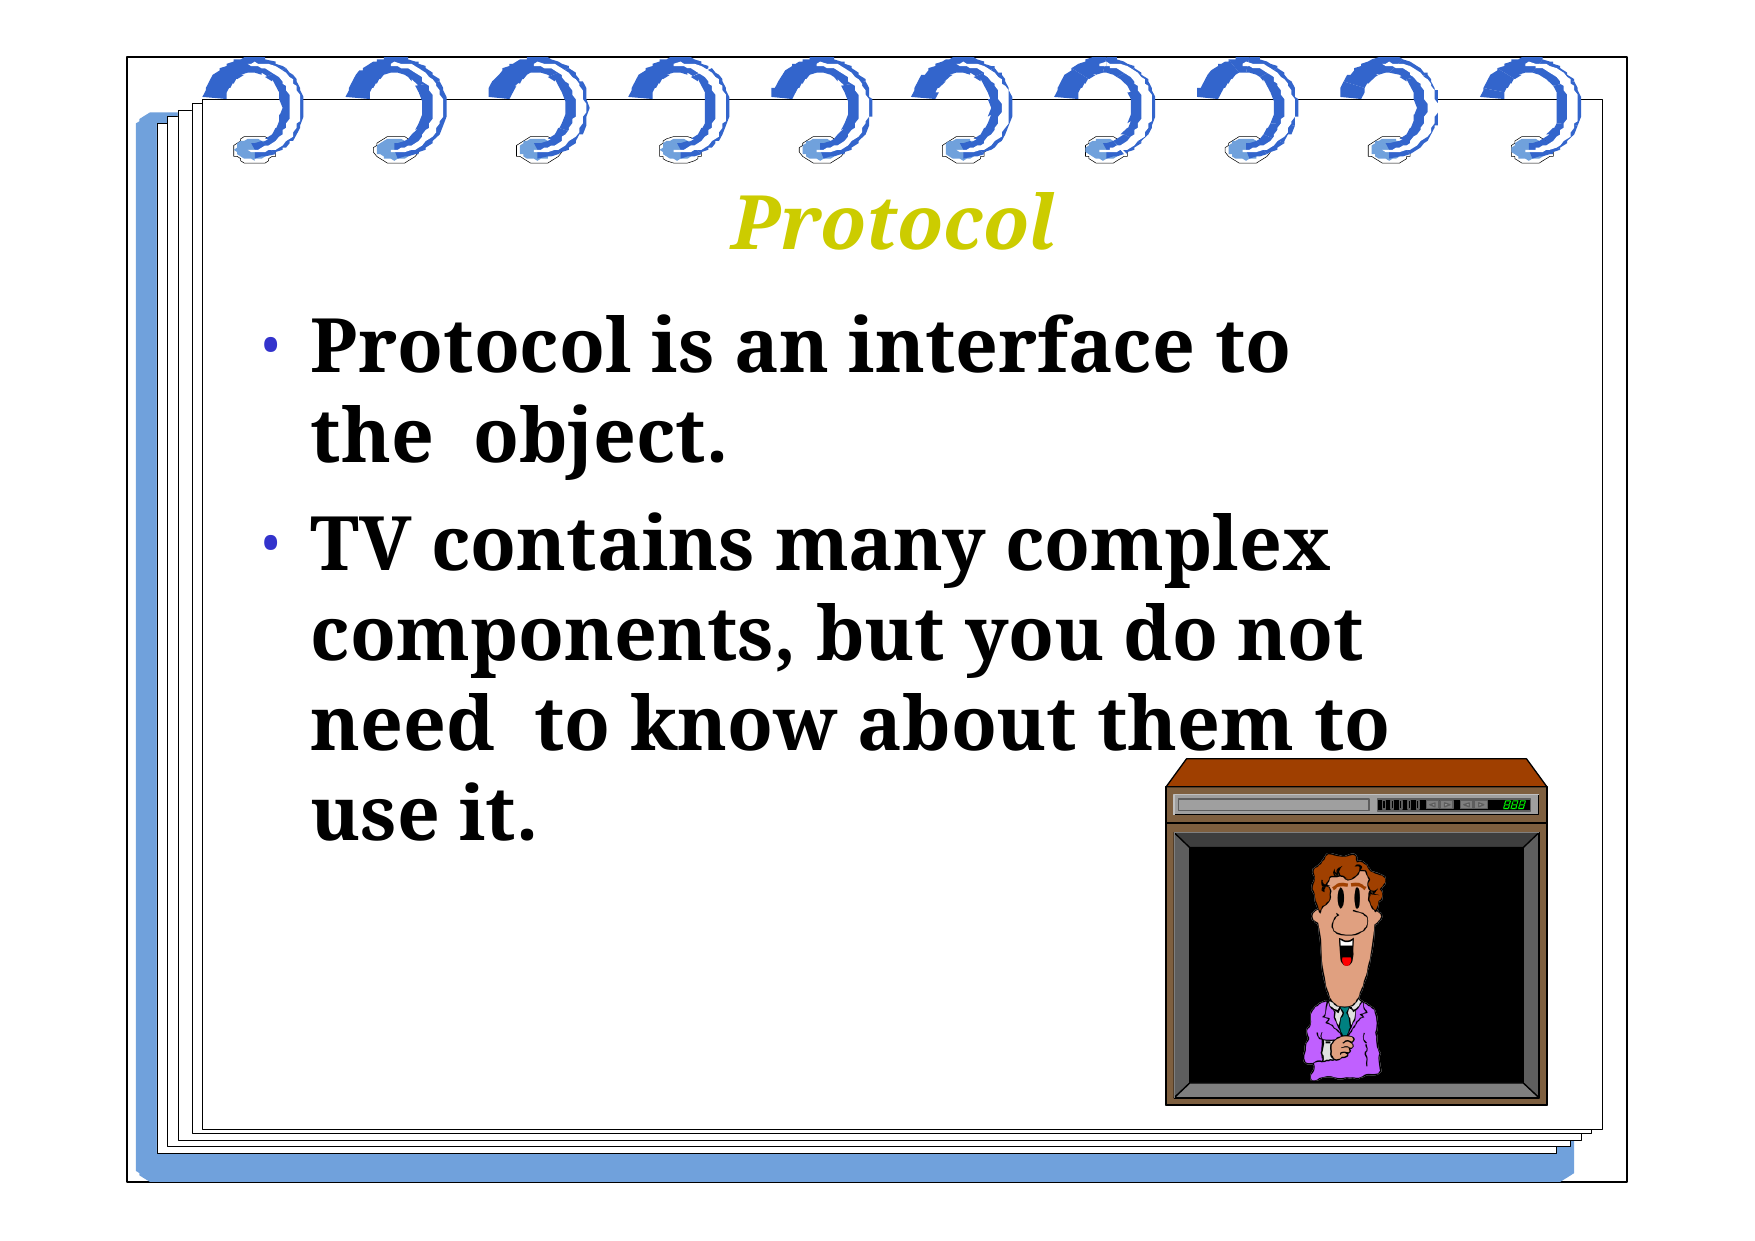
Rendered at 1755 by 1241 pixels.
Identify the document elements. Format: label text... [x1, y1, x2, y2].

text_box Protocol Protocol is an interface to the object. TV contains many complex components, but you do not need to know about them to use it. [252, 140, 1456, 856]
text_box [1165, 757, 1548, 1107]
